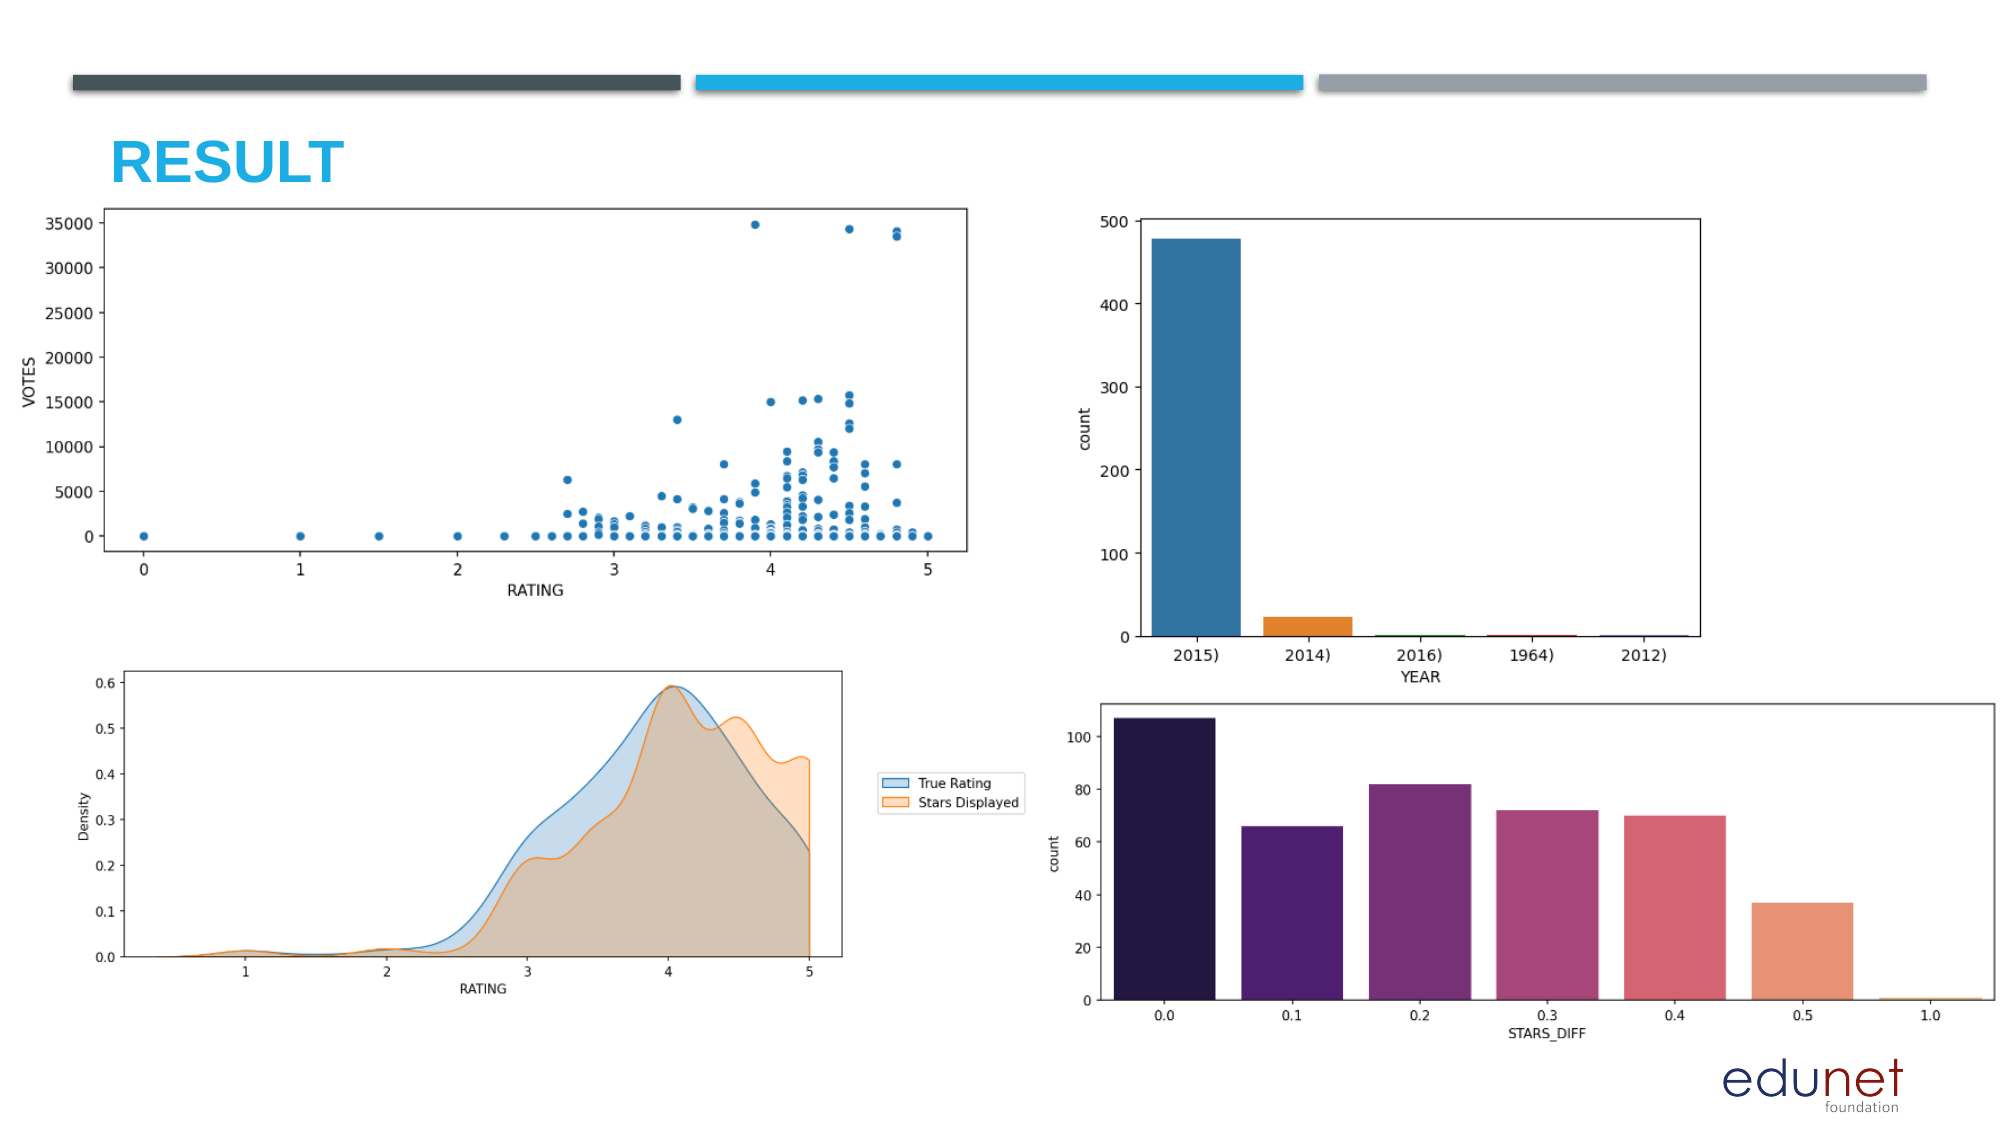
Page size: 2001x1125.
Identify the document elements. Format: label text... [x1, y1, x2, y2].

picture [73, 659, 1030, 1001]
picture [16, 203, 975, 600]
picture [1070, 209, 1708, 691]
picture [1719, 1056, 1905, 1116]
picture [1044, 697, 2000, 1048]
title Result [95, 115, 1905, 203]
